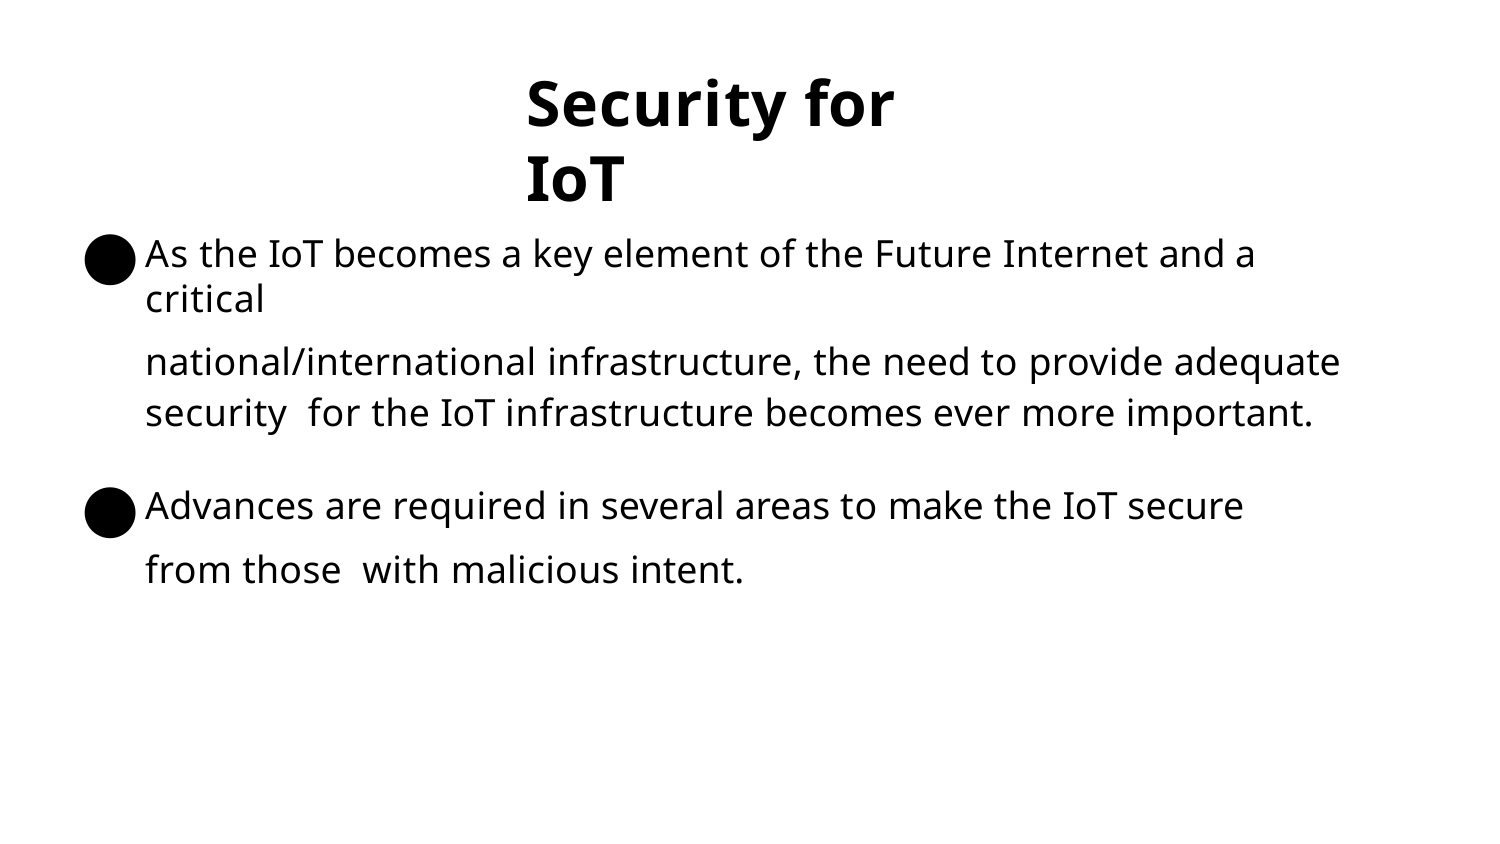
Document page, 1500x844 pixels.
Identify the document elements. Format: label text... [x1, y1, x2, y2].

text_box As the IoT becomes a key element of the Future Internet and a critical national/international infrastructure, the need to provide adequate security for the IoT infrastructure becomes ever more important. Advances are required in several areas to make the IoT secure from those with malicious intent. [80, 208, 1379, 592]
title Security for IoT [524, 62, 976, 208]
